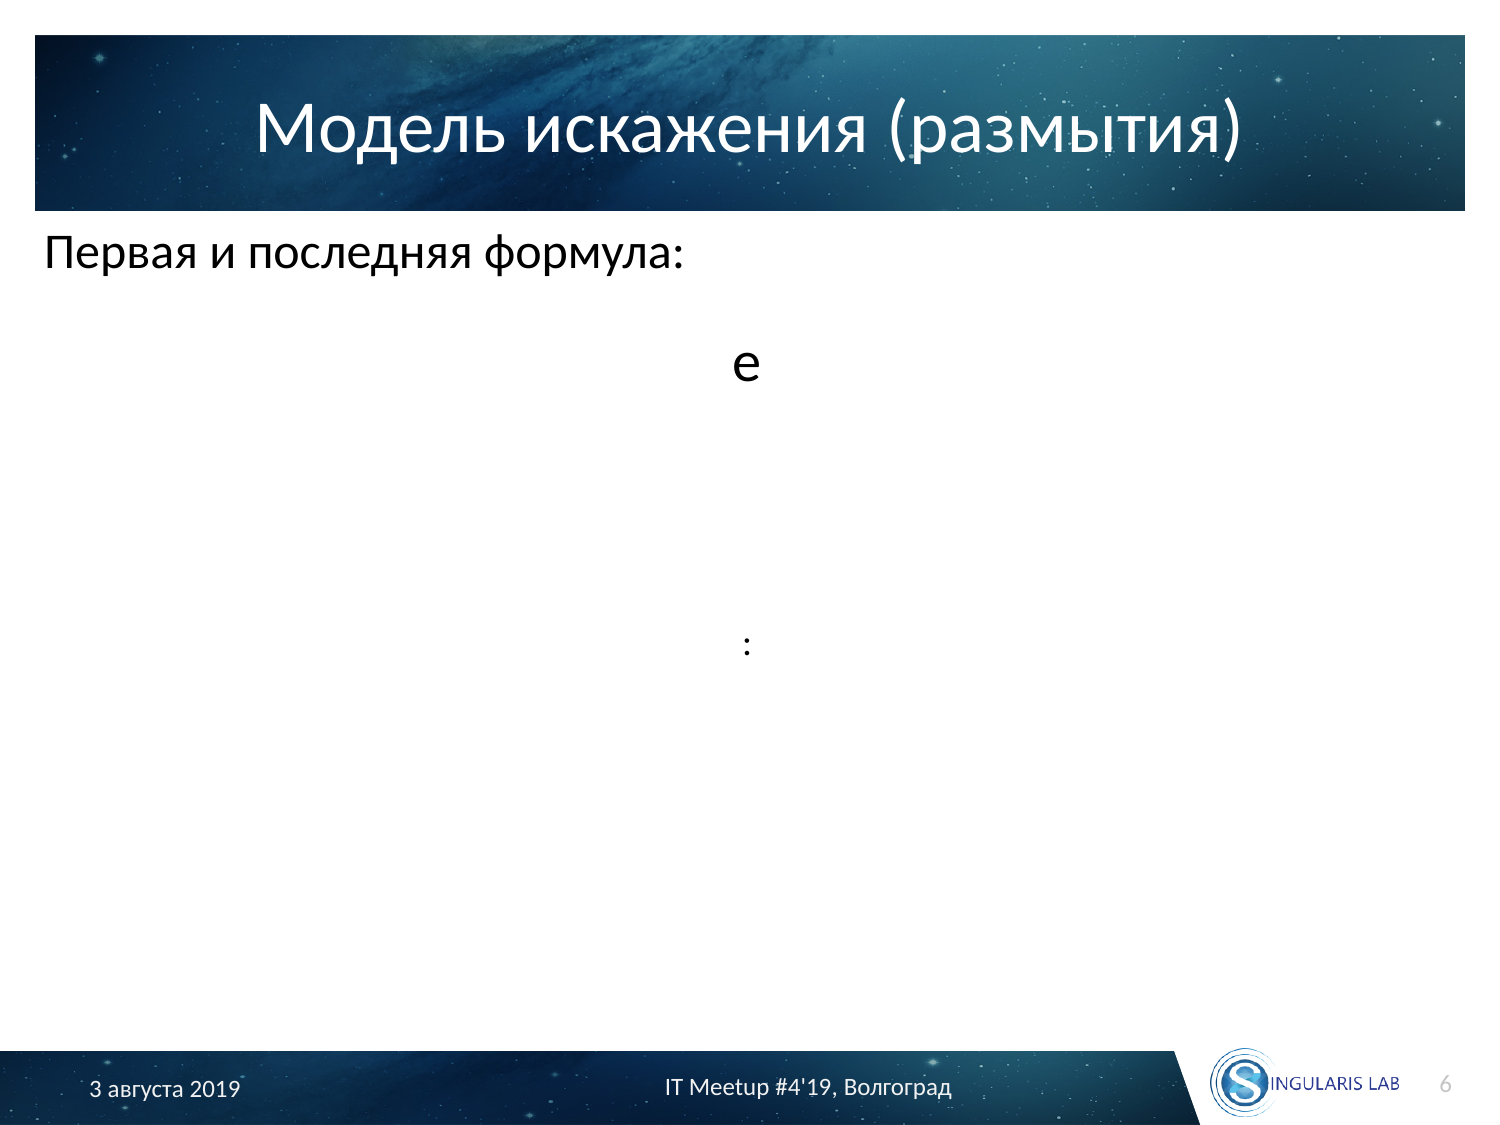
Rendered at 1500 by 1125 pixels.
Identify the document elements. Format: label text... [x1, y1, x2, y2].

slide_number 3 августа 2019 [74, 1058, 433, 1117]
title Модель искажения (размытия) [35, 35, 1465, 211]
picture [1210, 1048, 1399, 1117]
picture [0, 1051, 1200, 1125]
footer IT Meetup #4'19, Волгоград [457, 1057, 1161, 1115]
slide_number 6 [1406, 1053, 1486, 1113]
